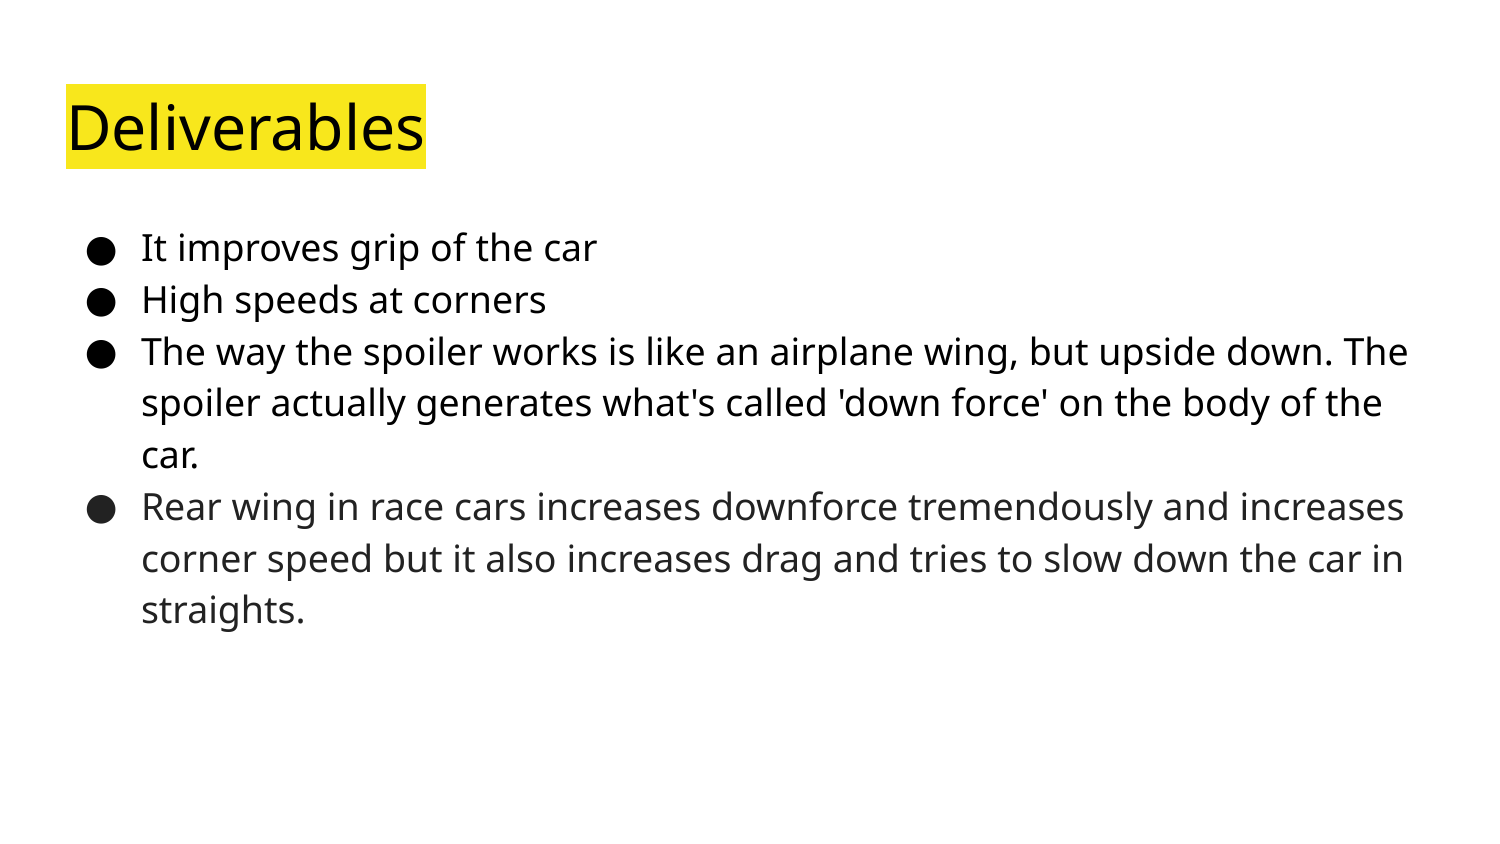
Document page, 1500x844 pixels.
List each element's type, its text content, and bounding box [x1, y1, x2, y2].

title Deliverables [51, 72, 1449, 167]
list It improves grip of the car High speeds at corners The way the spoiler works is like an airplane wing, but upside down. The spoiler actually generates what's called 'down force' on the body of the car. Rear wing in race cars increases downforce tremendously and increases corner speed but it also increases drag and tries to slow down the car in straights. [51, 202, 1449, 750]
